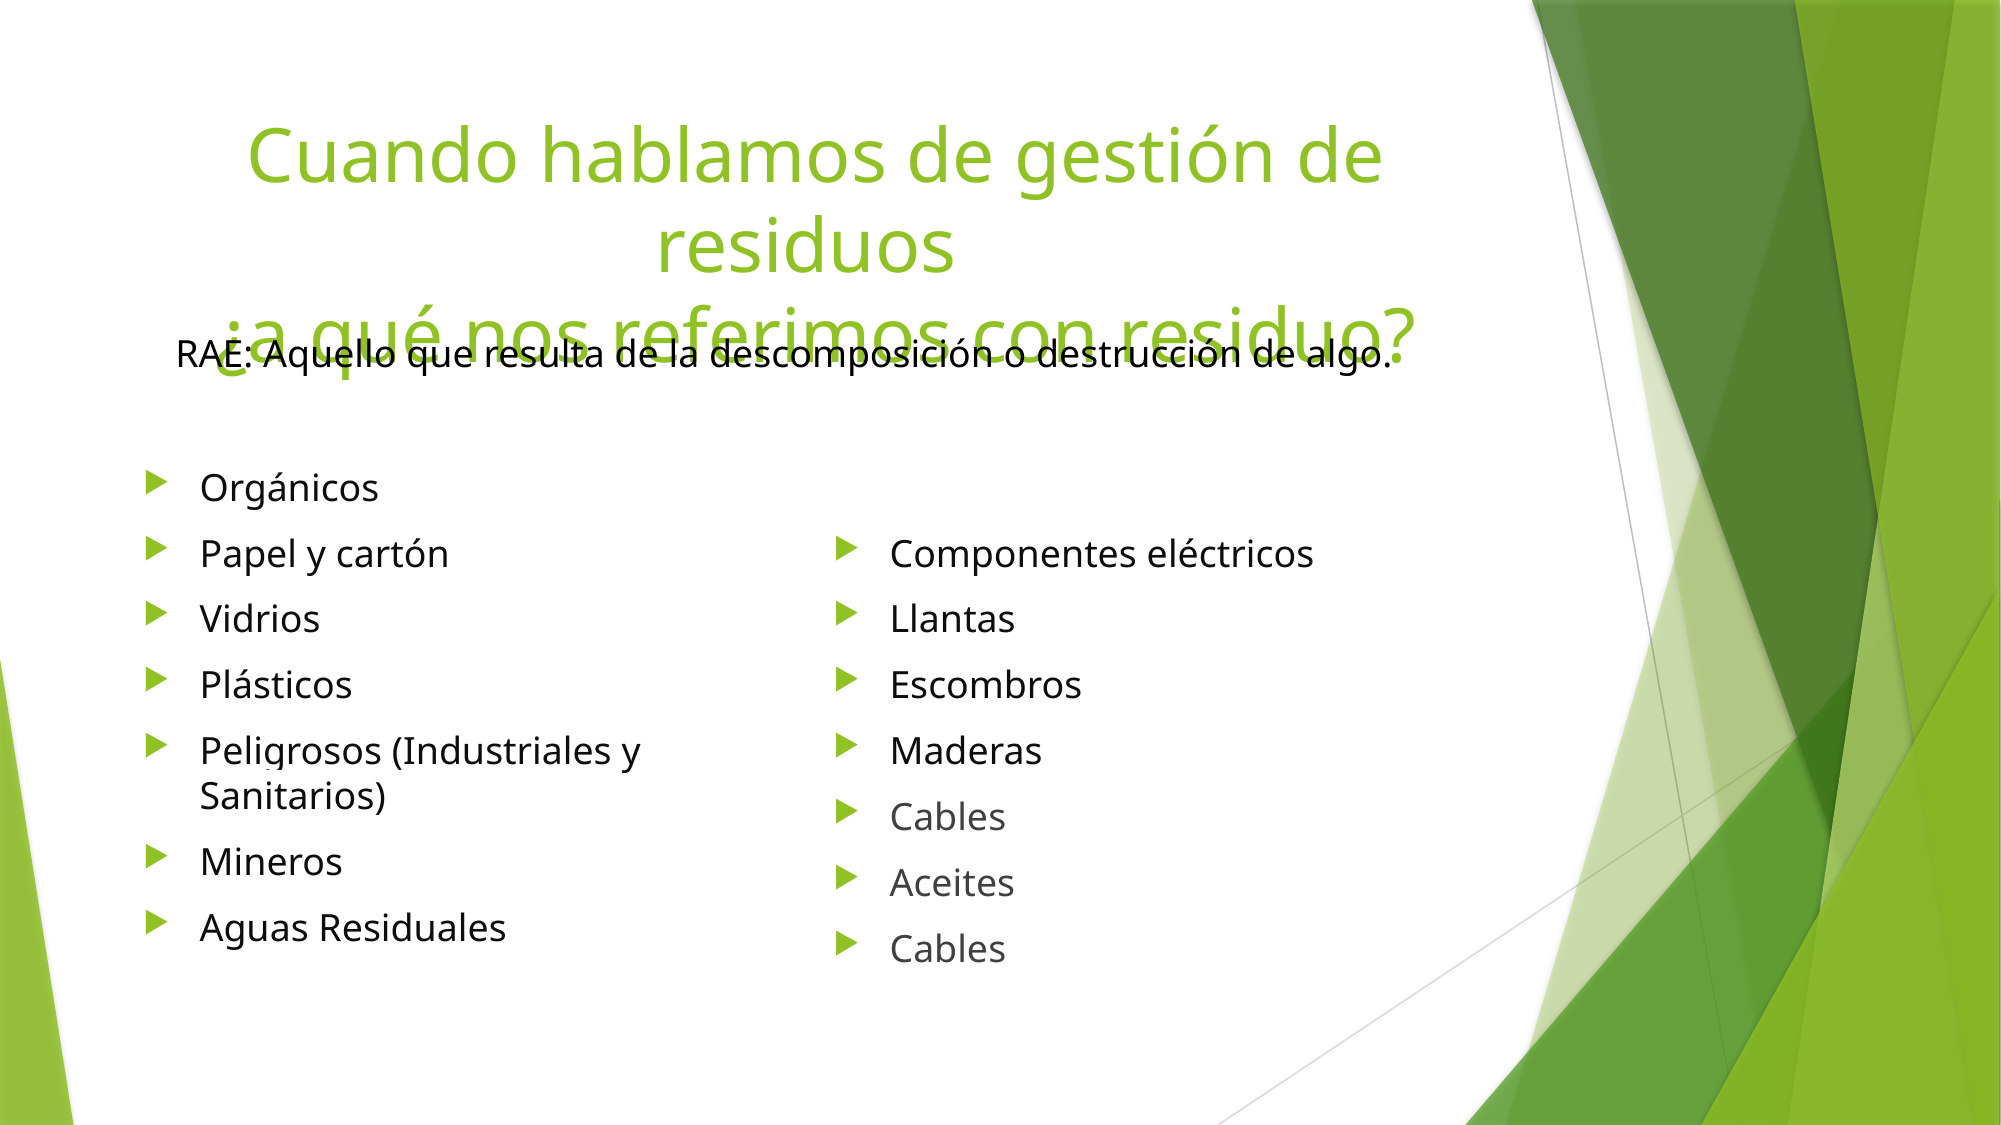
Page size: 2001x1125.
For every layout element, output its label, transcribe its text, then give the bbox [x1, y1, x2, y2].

title Cuando hablamos de gestión de residuos ¿a qué nos referimos con residuo? [111, 99, 1522, 317]
text_box RAE: Aquello que resulta de la descomposición o destrucción de algo. [160, 322, 1435, 383]
list Orgánicos Papel y cartón Vidrios Plásticos Peligrosos (Industriales y Sanitarios) Mineros Aguas Residuales Componentes eléctricos Llantas Escombros Maderas Cables Aceites Cables [128, 456, 1539, 1085]
